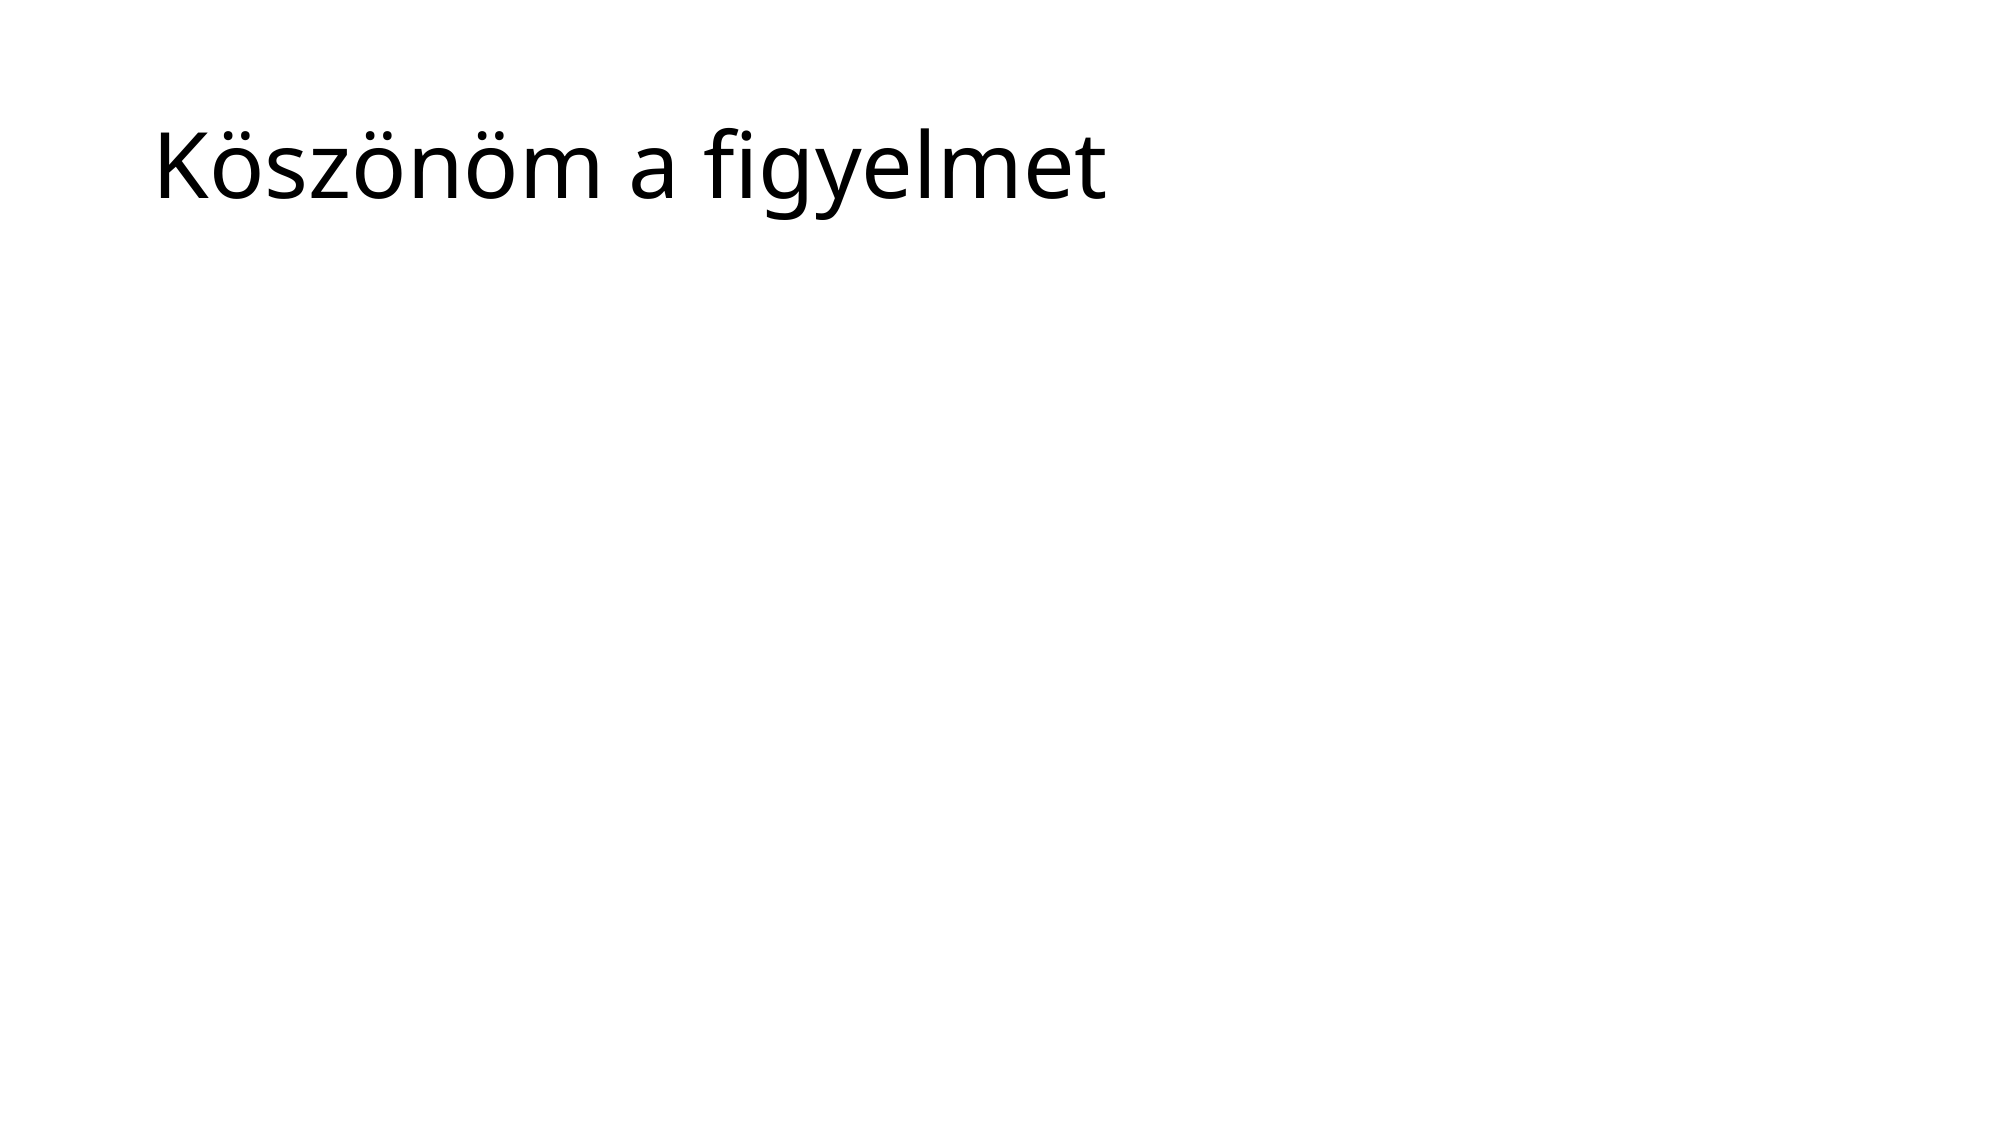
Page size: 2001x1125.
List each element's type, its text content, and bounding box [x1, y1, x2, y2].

title Köszönöm a figyelmet [137, 59, 1863, 278]
